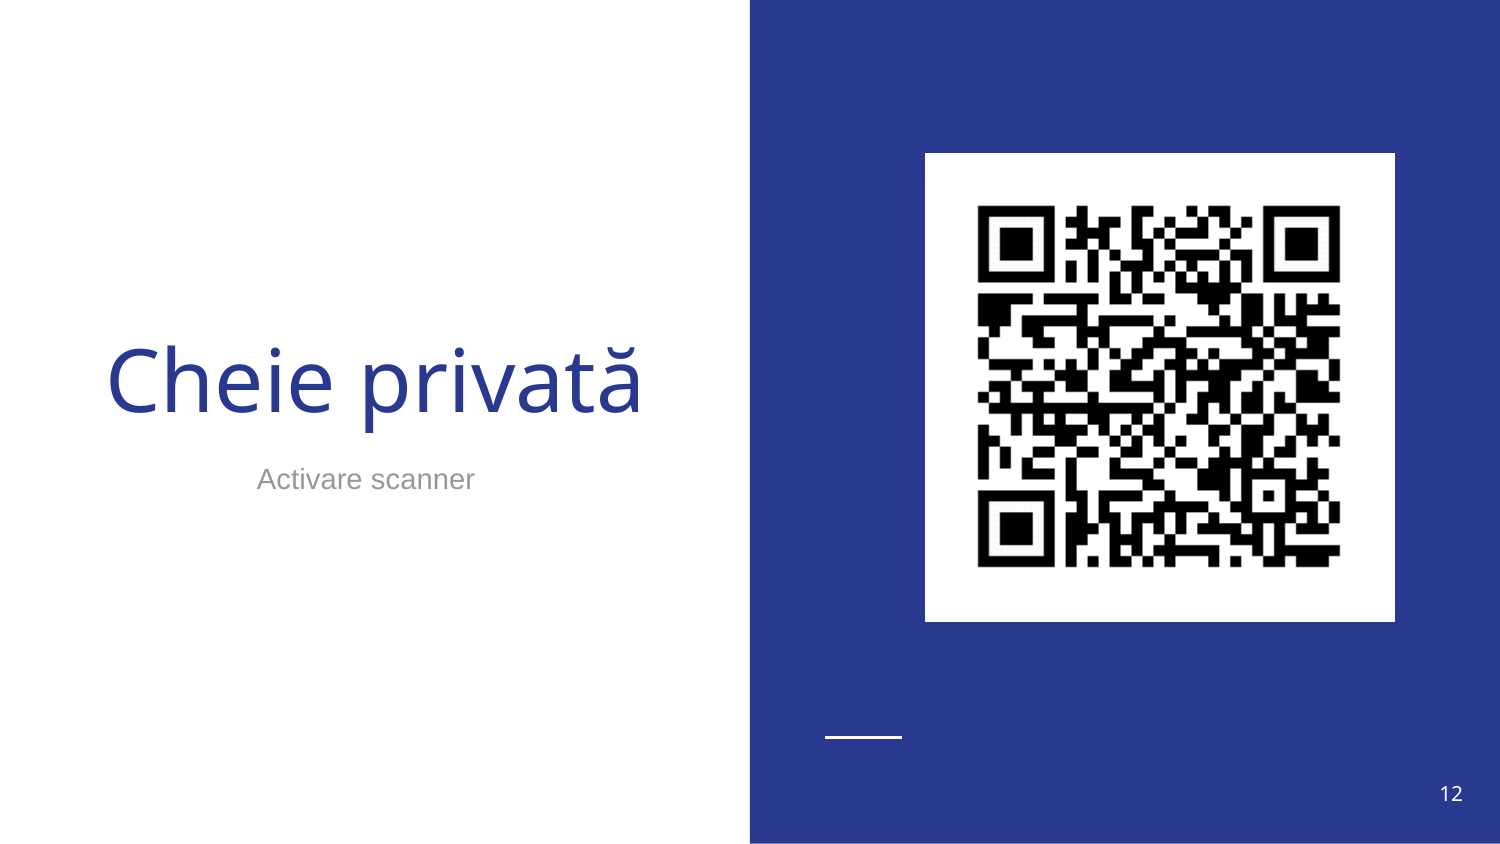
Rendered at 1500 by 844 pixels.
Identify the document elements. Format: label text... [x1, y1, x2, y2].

title Cheie privată [43, 188, 708, 446]
subtitle Activare scanner [34, 445, 698, 654]
slide_number ‹#› [1387, 762, 1478, 828]
picture [925, 152, 1395, 623]
